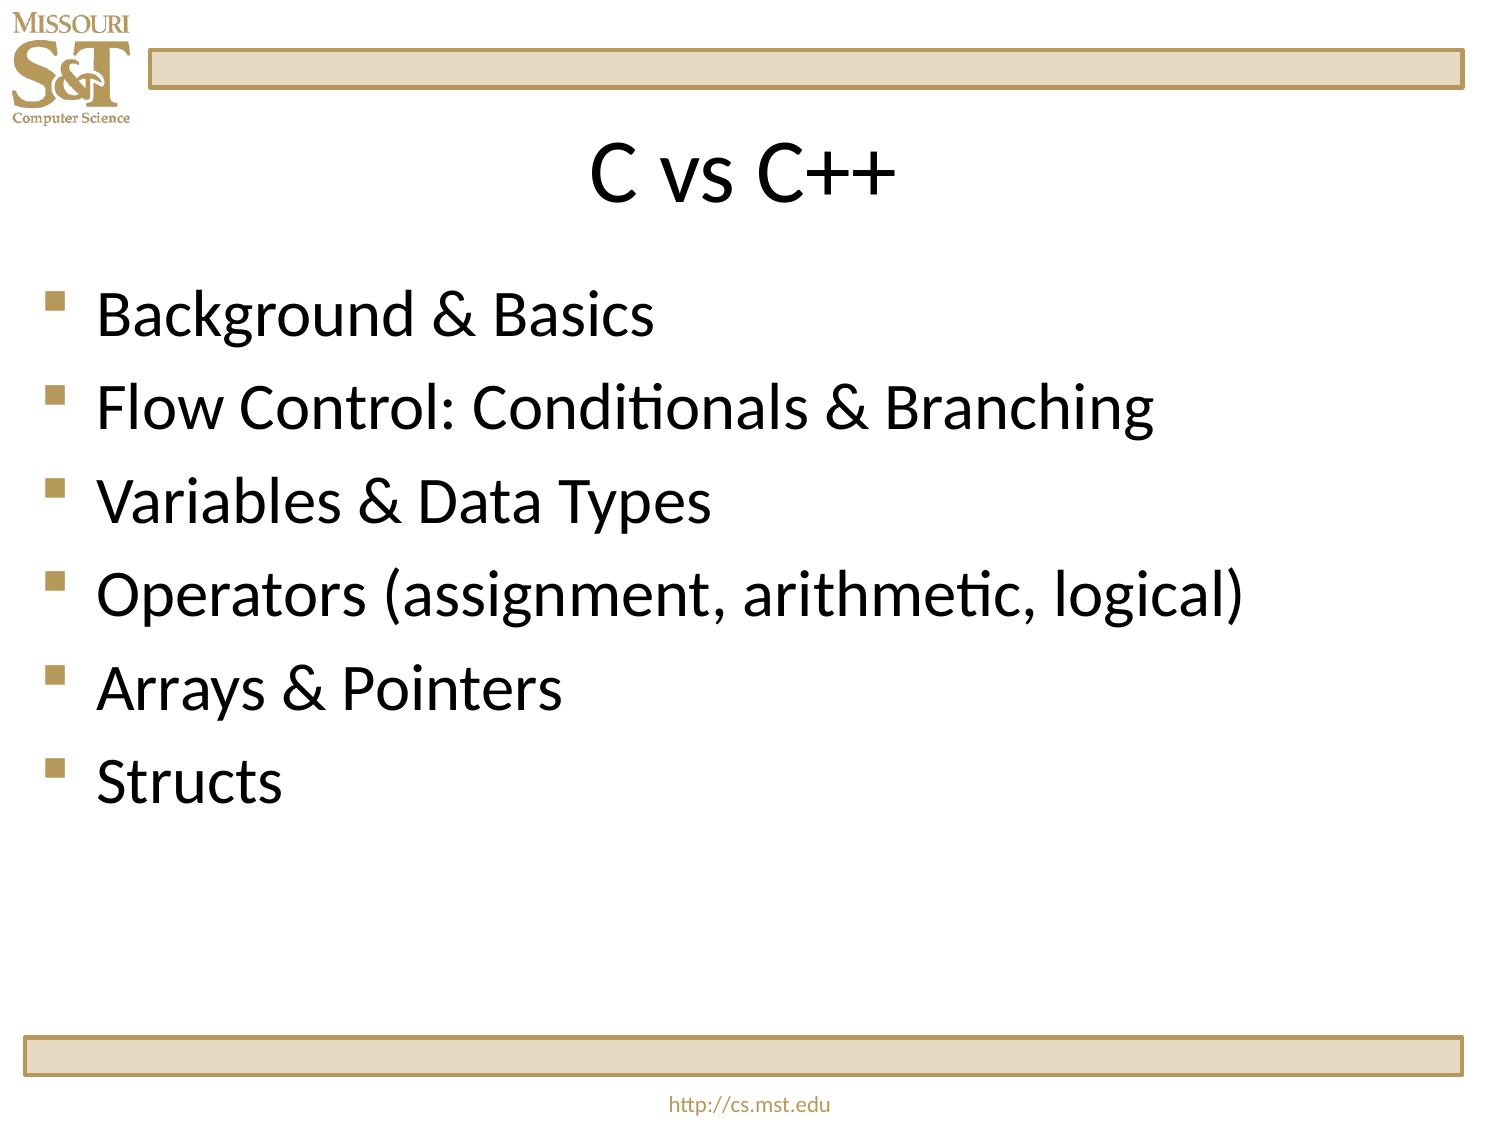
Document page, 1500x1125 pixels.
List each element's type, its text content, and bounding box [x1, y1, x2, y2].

title C vs C++ [24, 99, 1463, 233]
picture [12, 12, 130, 126]
list Background & Basics Flow Control: Conditionals & Branching Variables & Data Types Operators (assignment, arithmetic, logical) Arrays & Pointers Structs [24, 262, 1463, 1005]
